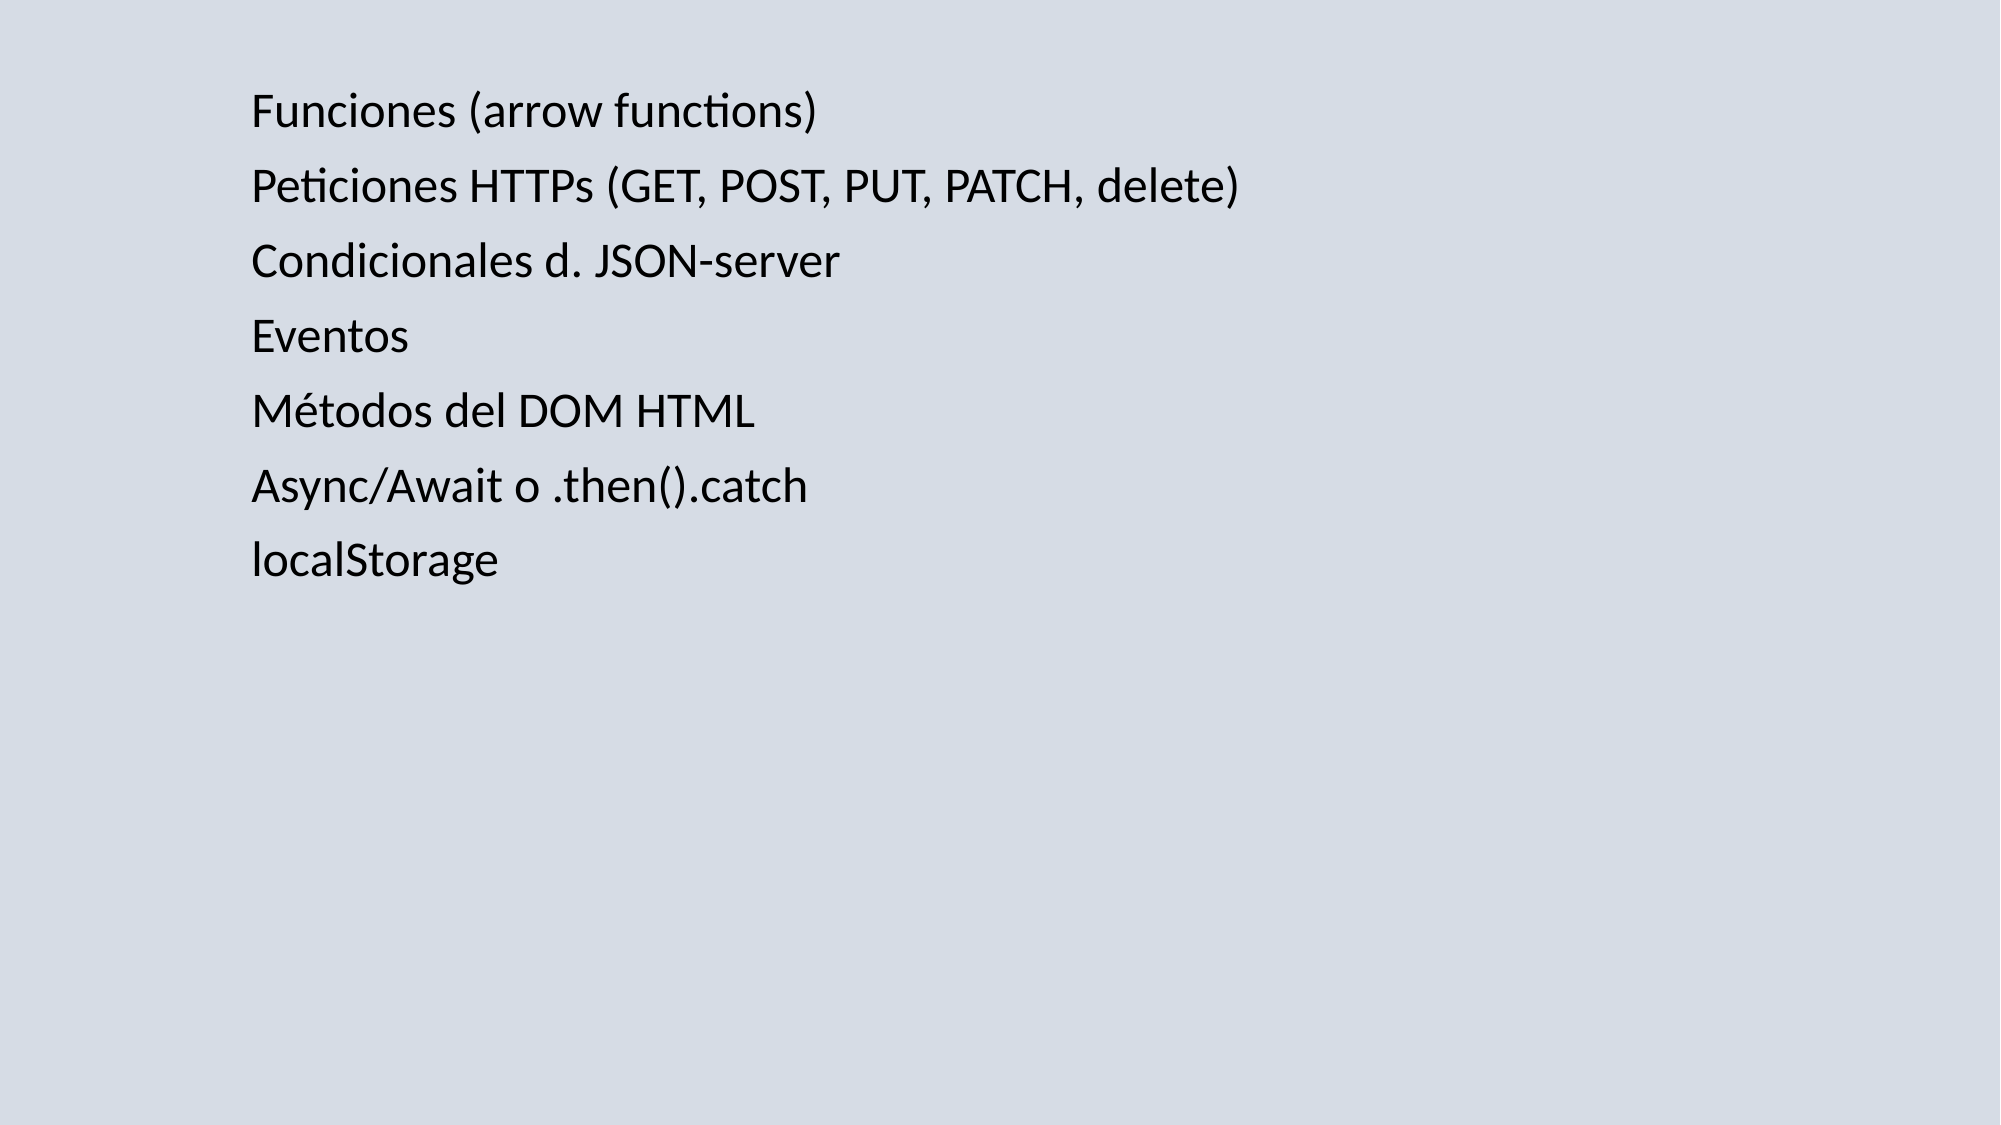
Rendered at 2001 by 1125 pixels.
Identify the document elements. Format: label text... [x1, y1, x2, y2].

subtitle Funciones (arrow functions) Peticiones HTTPs (GET, POST, PUT, PATCH, delete) Condicionales d. JSON-server Eventos Métodos del DOM HTML Async/Await o .then().catch localStorage [236, 77, 1737, 896]
